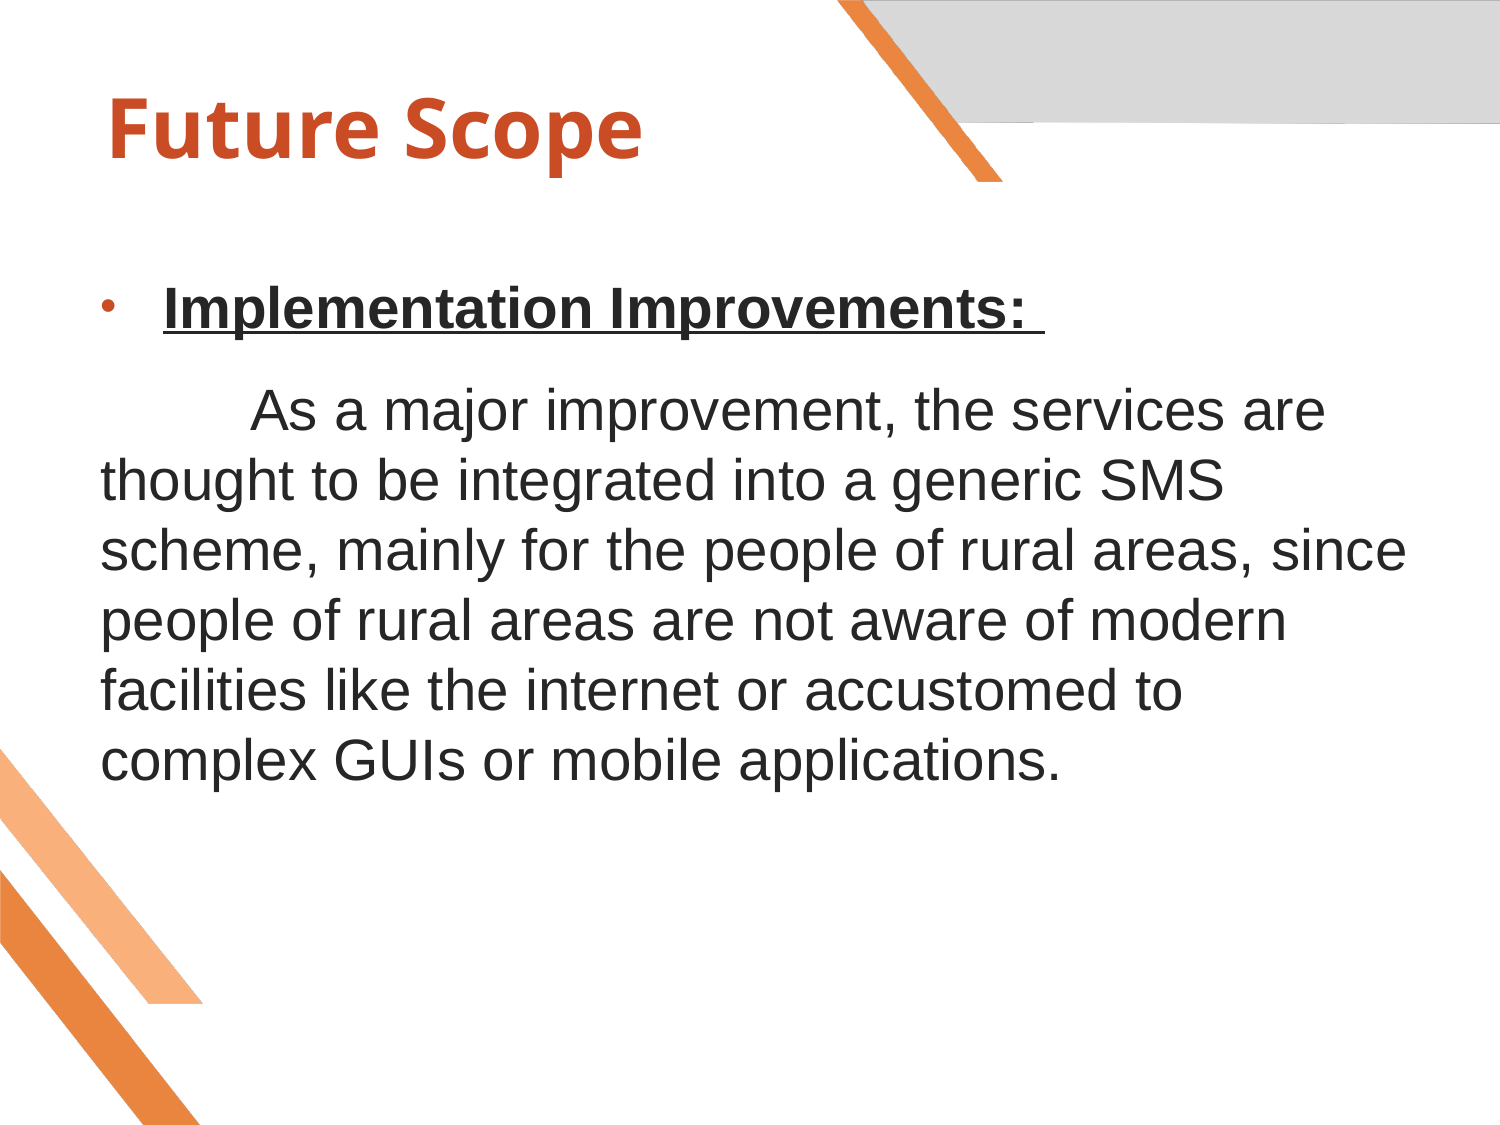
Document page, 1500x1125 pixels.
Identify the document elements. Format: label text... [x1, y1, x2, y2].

picture [837, 0, 1500, 182]
list Implementation Improvements: As a major improvement, the services are thought to be integrated into a generic SMS scheme, mainly for the people of rural areas, since people of rural areas are not aware of modern facilities like the internet or accustomed to complex GUIs or mobile applications. [75, 262, 1425, 1013]
title Future Scope [75, 59, 875, 191]
picture [0, 745, 200, 1125]
